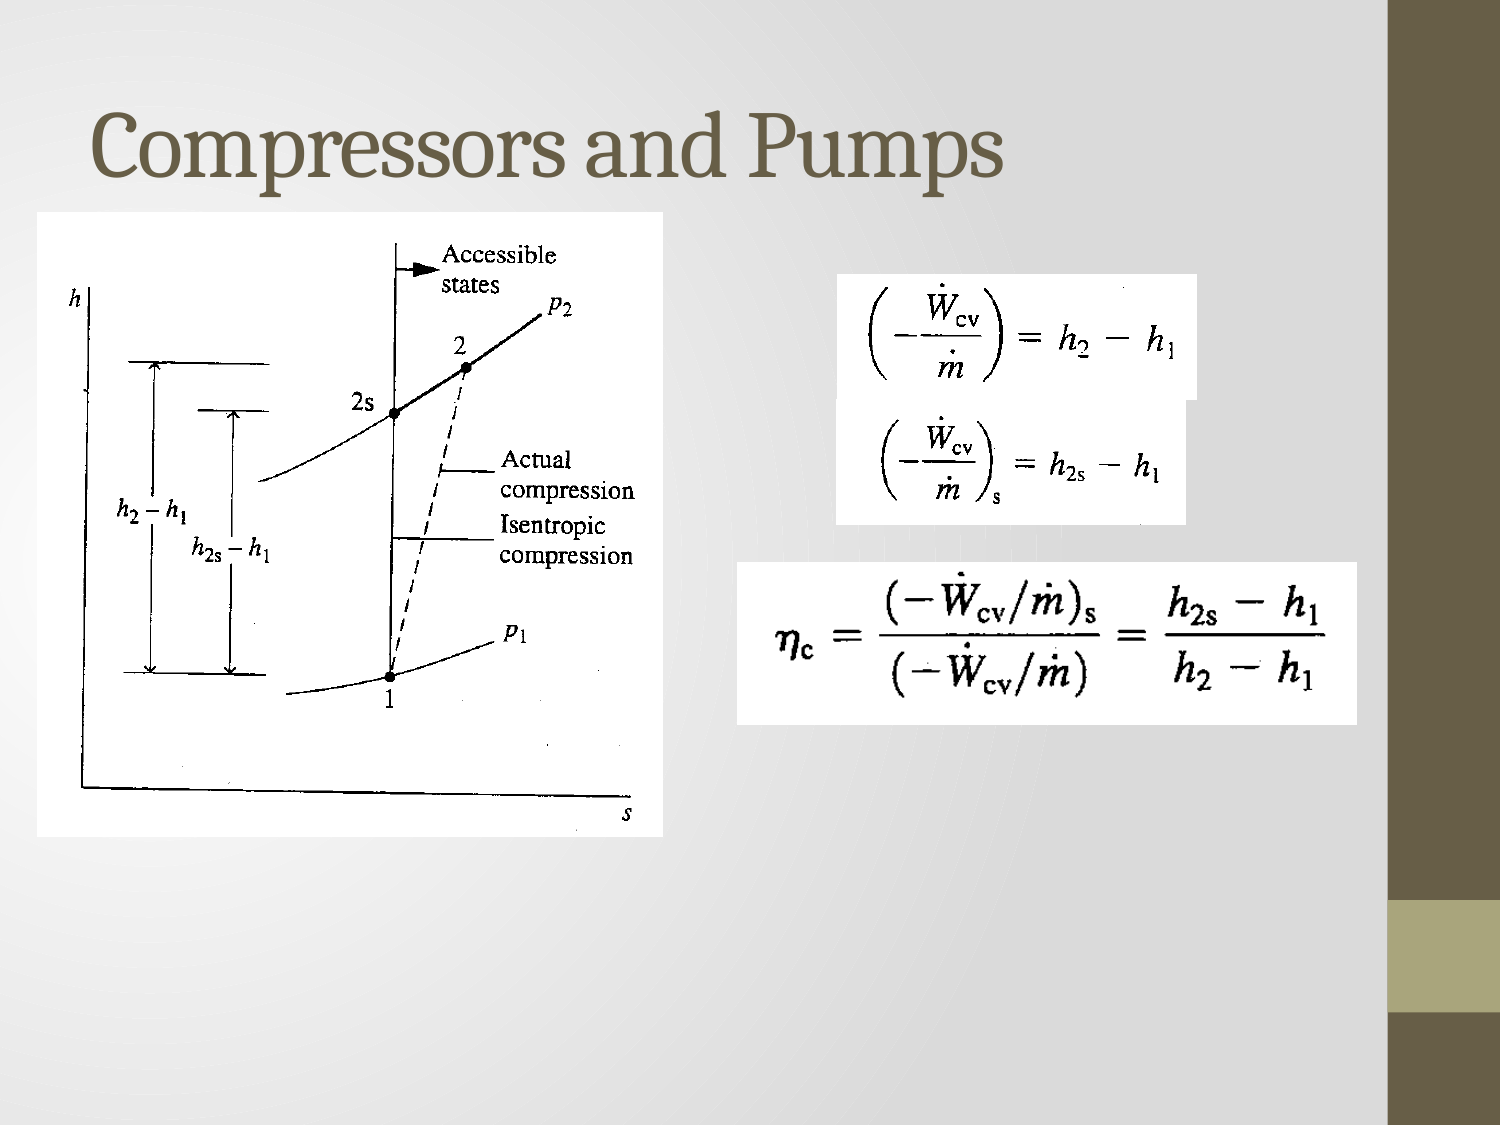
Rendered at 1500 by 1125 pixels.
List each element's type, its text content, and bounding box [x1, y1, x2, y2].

picture [736, 561, 1357, 726]
picture [835, 274, 1197, 526]
picture [36, 211, 663, 838]
title Compressors and Pumps [75, 45, 1325, 233]
